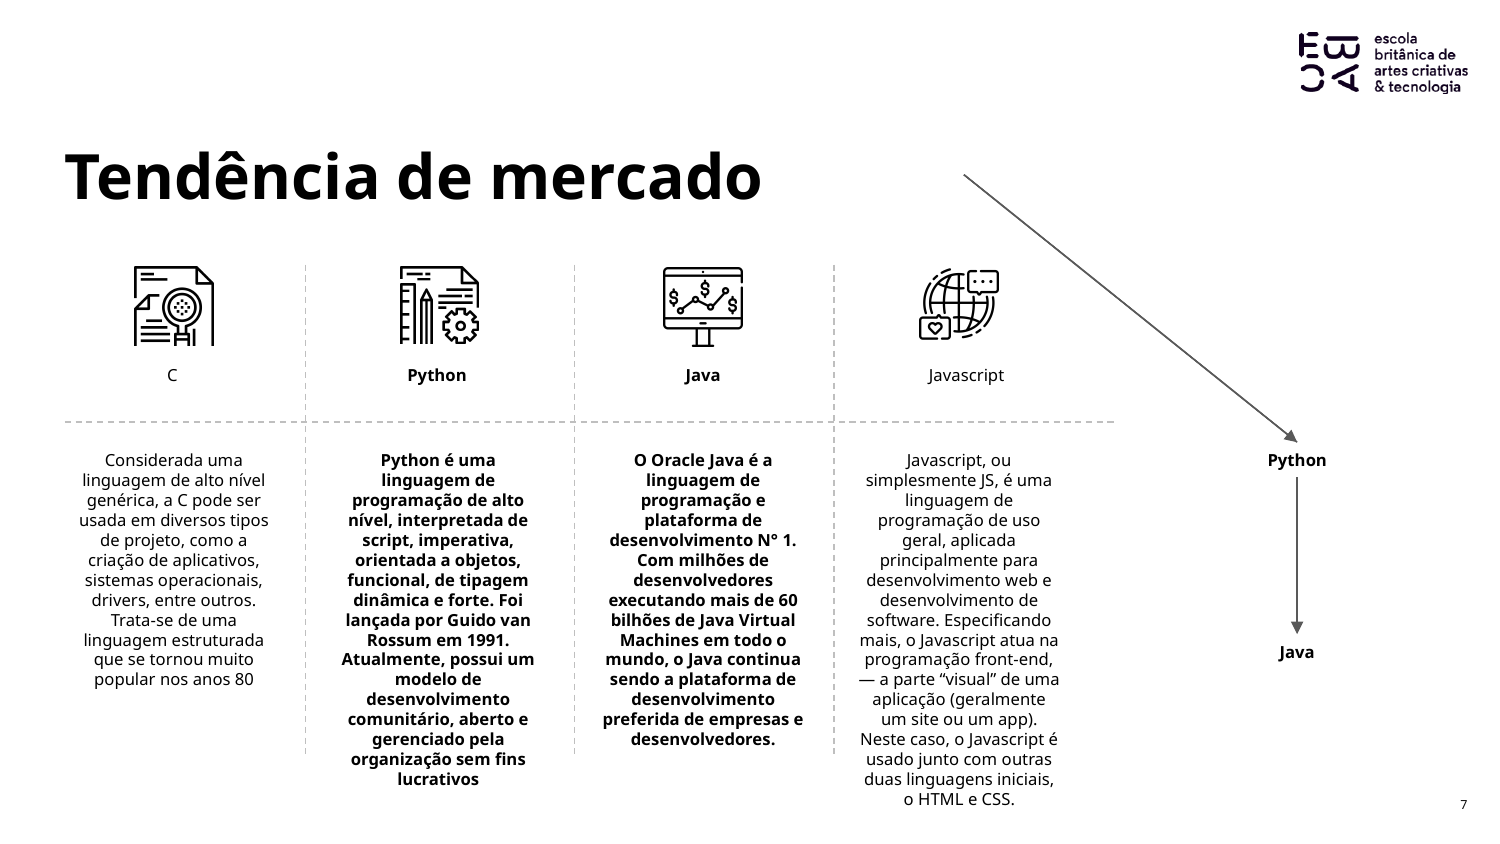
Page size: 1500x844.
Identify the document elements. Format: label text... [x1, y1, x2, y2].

text_box C [55, 357, 289, 393]
text_box Python [320, 357, 554, 393]
picture [918, 264, 963, 344]
picture [134, 266, 214, 346]
text_box Python [1180, 442, 1414, 478]
picture [1299, 32, 1468, 94]
text_box Javascript [850, 357, 957, 393]
text_box Java [586, 357, 820, 393]
text_box Java [1180, 634, 1414, 669]
text_box Javascript, ou simplesmente JS, é uma linguagem de programação de uso geral, aplicada principalmente para desenvolvimento web e desenvolvimento de software. Especificando mais, o Javascript atua na programação front-end, — a parte “visual” de uma aplicação (geralmente um site ou um app). Neste caso, o Javascript é usado junto com outras duas linguagens iniciais, o HTML e CSS. [842, 442, 1076, 837]
text_box Python é uma linguagem de programação de alto nível, interpretada de script, imperativa, orientada a objetos, funcional, de tipagem dinâmica e forte. Foi lançada por Guido van Rossum em 1991. Atualmente, possui um modelo de desenvolvimento comunitário, aberto e gerenciado pela organização sem fins lucrativos [322, 442, 555, 797]
text_box Considerada uma linguagem de alto nível genérica, a C pode ser usada em diversos tipos de projeto, como a criação de aplicativos, sistemas operacionais, drivers, entre outros. Trata-se de uma linguagem estruturada que se tornou muito popular nos anos 80 [57, 442, 291, 697]
text_box O Oracle Java é a linguagem de programação e plataforma de desenvolvimento N° 1. Com milhões de desenvolvedores executando mais de 60 bilhões de Java Virtual Machines em todo o mundo, o Java continua sendo a plataforma de desenvolvimento preferida de empresas e desenvolvedores. [587, 442, 820, 757]
picture [663, 267, 744, 348]
text_box Tendência de mercado [49, 129, 964, 220]
picture [400, 266, 479, 344]
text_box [963, 174, 1298, 443]
